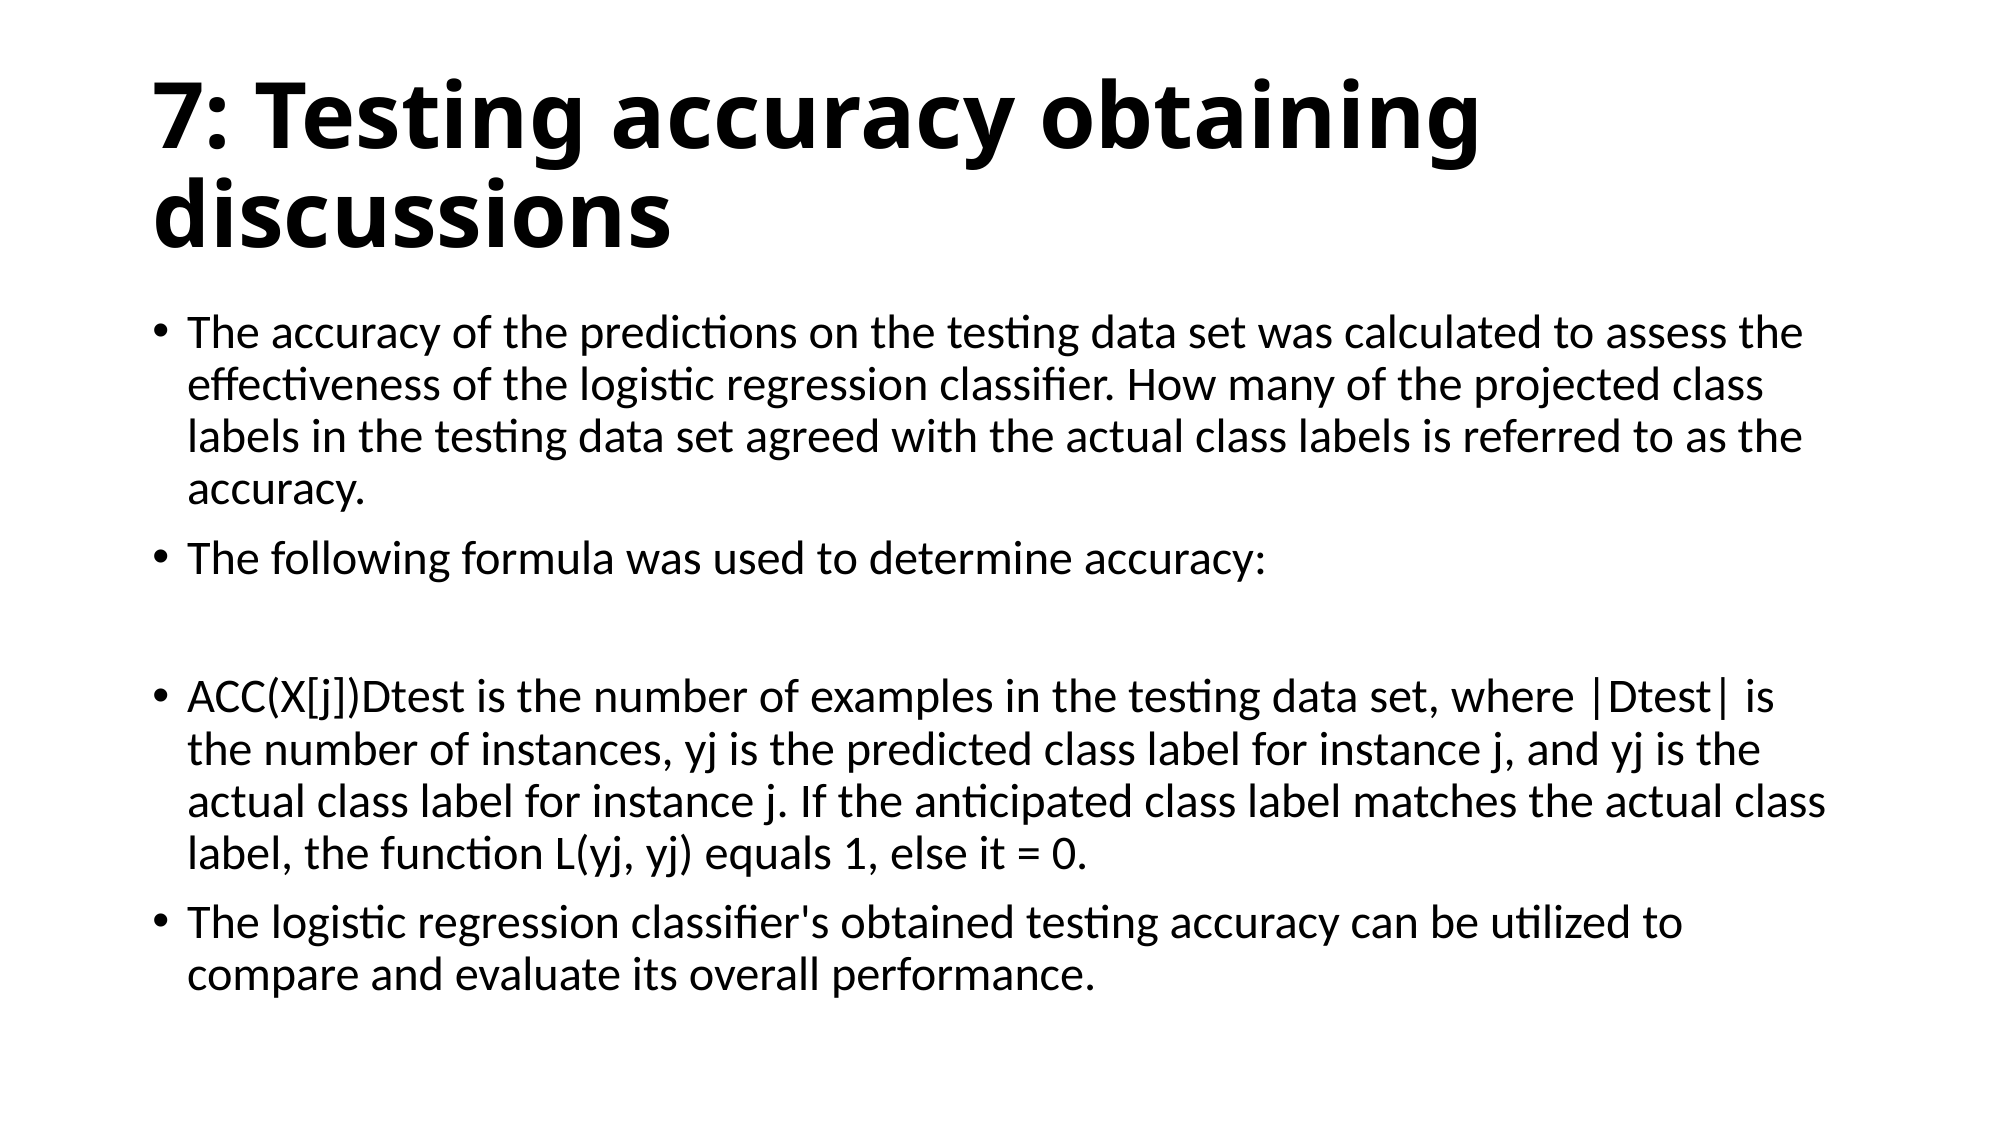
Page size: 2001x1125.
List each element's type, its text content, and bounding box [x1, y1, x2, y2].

title 7: Testing accuracy obtaining discussions [137, 59, 1863, 278]
list The accuracy of the predictions on the testing data set was calculated to assess the effectiveness of the logistic regression classifier. How many of the projected class labels in the testing data set agreed with the actual class labels is referred to as the accuracy. The following formula was used to determine accuracy: ACC(X[j])Dtest is the number of examples in the testing data set, where |Dtest| is the number of instances, yj is the predicted class label for instance j, and yj is the actual class label for instance j. If the anticipated class label matches the actual class label, the function L(yj, yj) equals 1, else it = 0. The logistic regression classifier's obtained testing accuracy can be utilized to compare and evaluate its overall performance. [137, 299, 1863, 1014]
